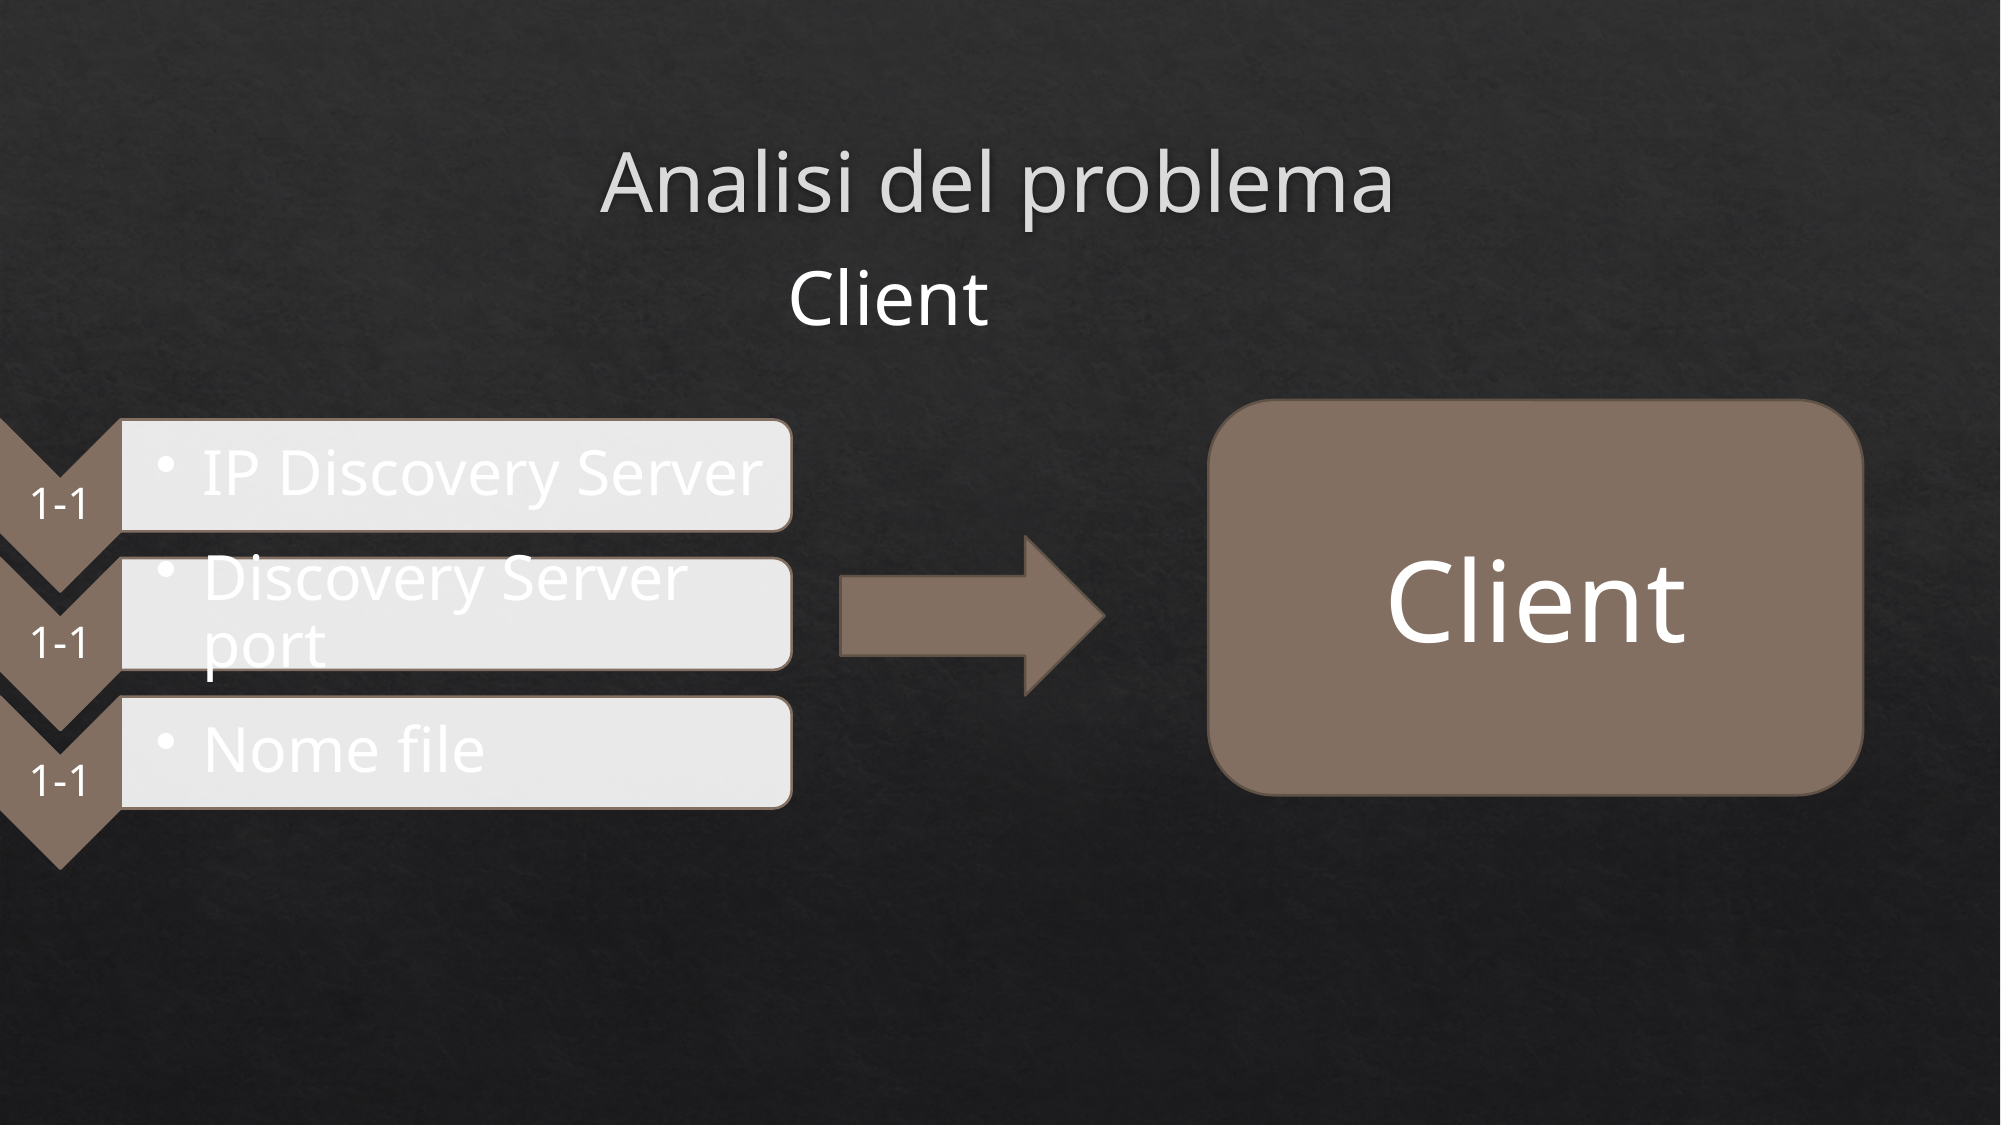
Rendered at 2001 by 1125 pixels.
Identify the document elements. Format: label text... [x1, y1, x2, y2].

text_box Client [1206, 398, 1865, 797]
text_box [0, 419, 792, 869]
title Analisi del problema [149, 99, 1849, 260]
text_box [839, 535, 1106, 697]
text_box Client [772, 243, 1069, 349]
